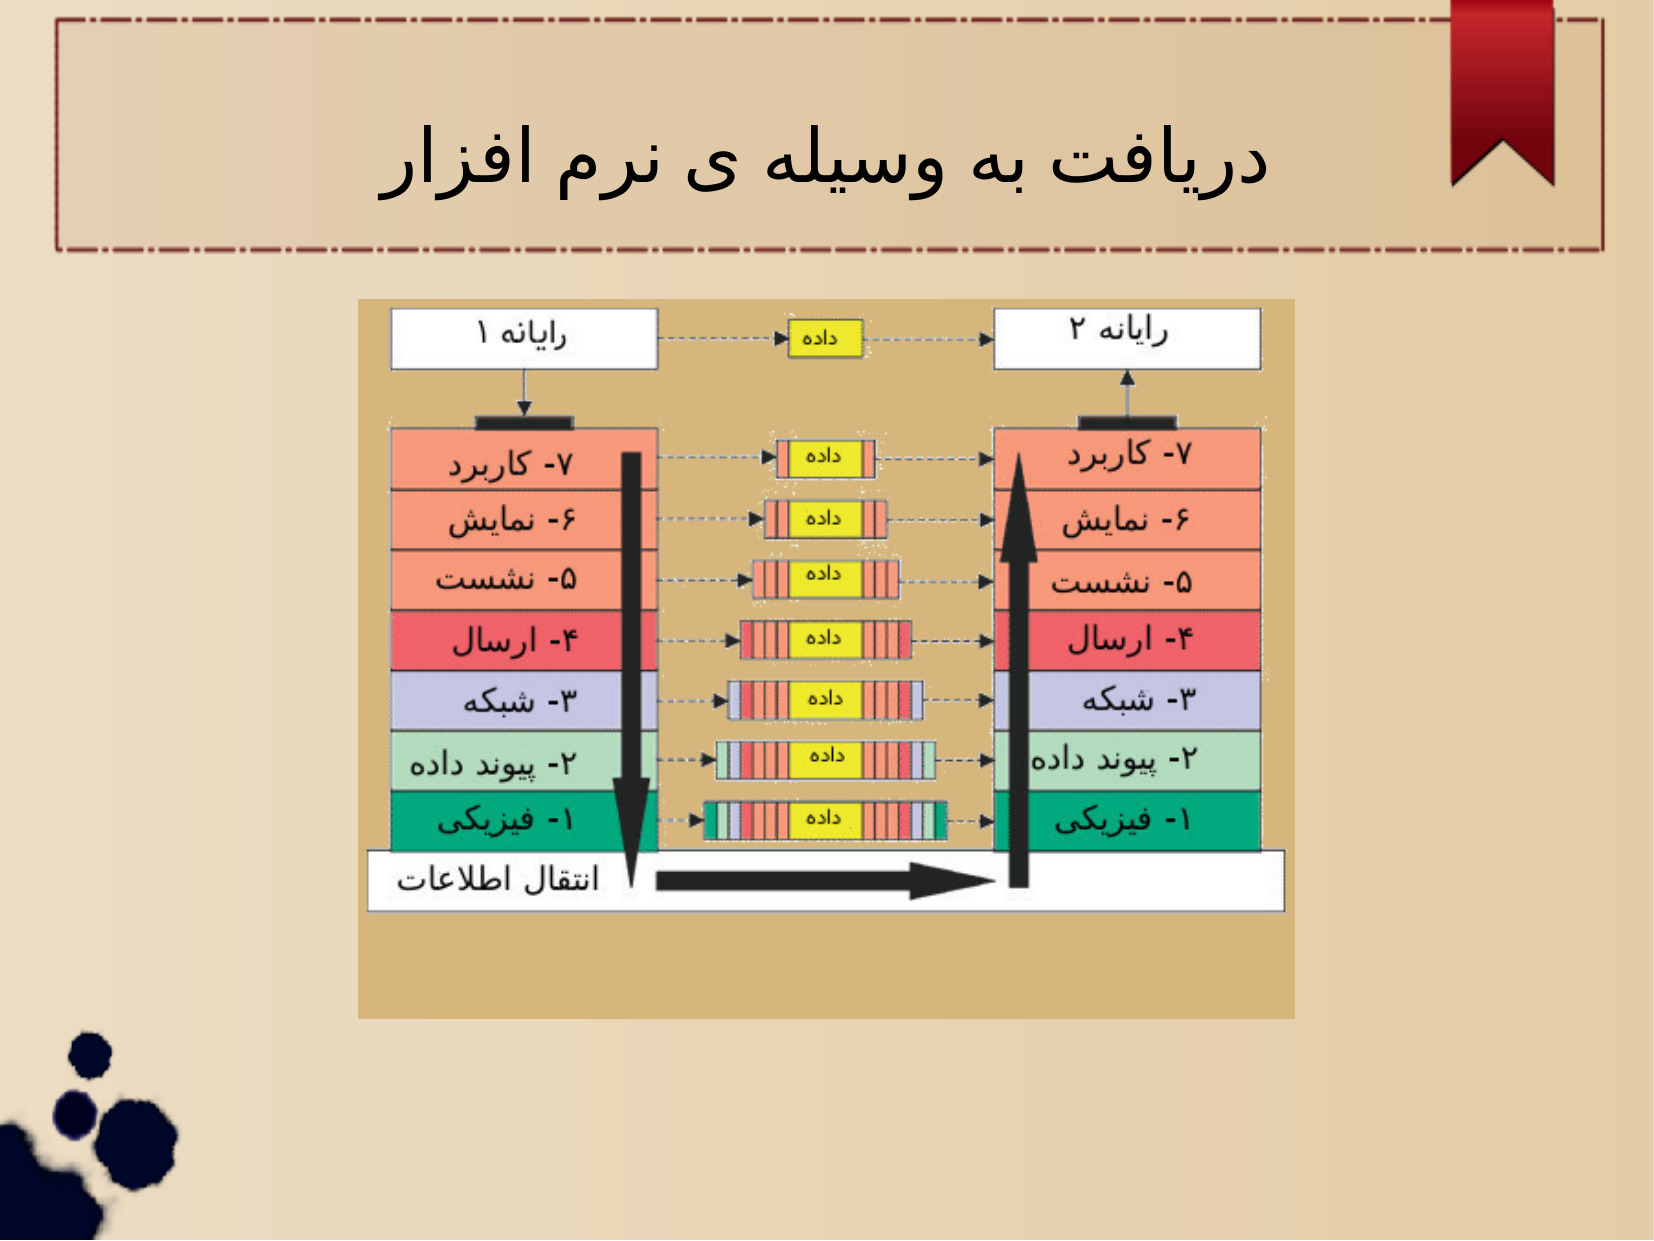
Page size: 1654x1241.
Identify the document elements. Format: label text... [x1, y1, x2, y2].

text_box دریافت به وسیله ی نرم افزار [82, 49, 1571, 257]
picture [0, 0, 1654, 1240]
